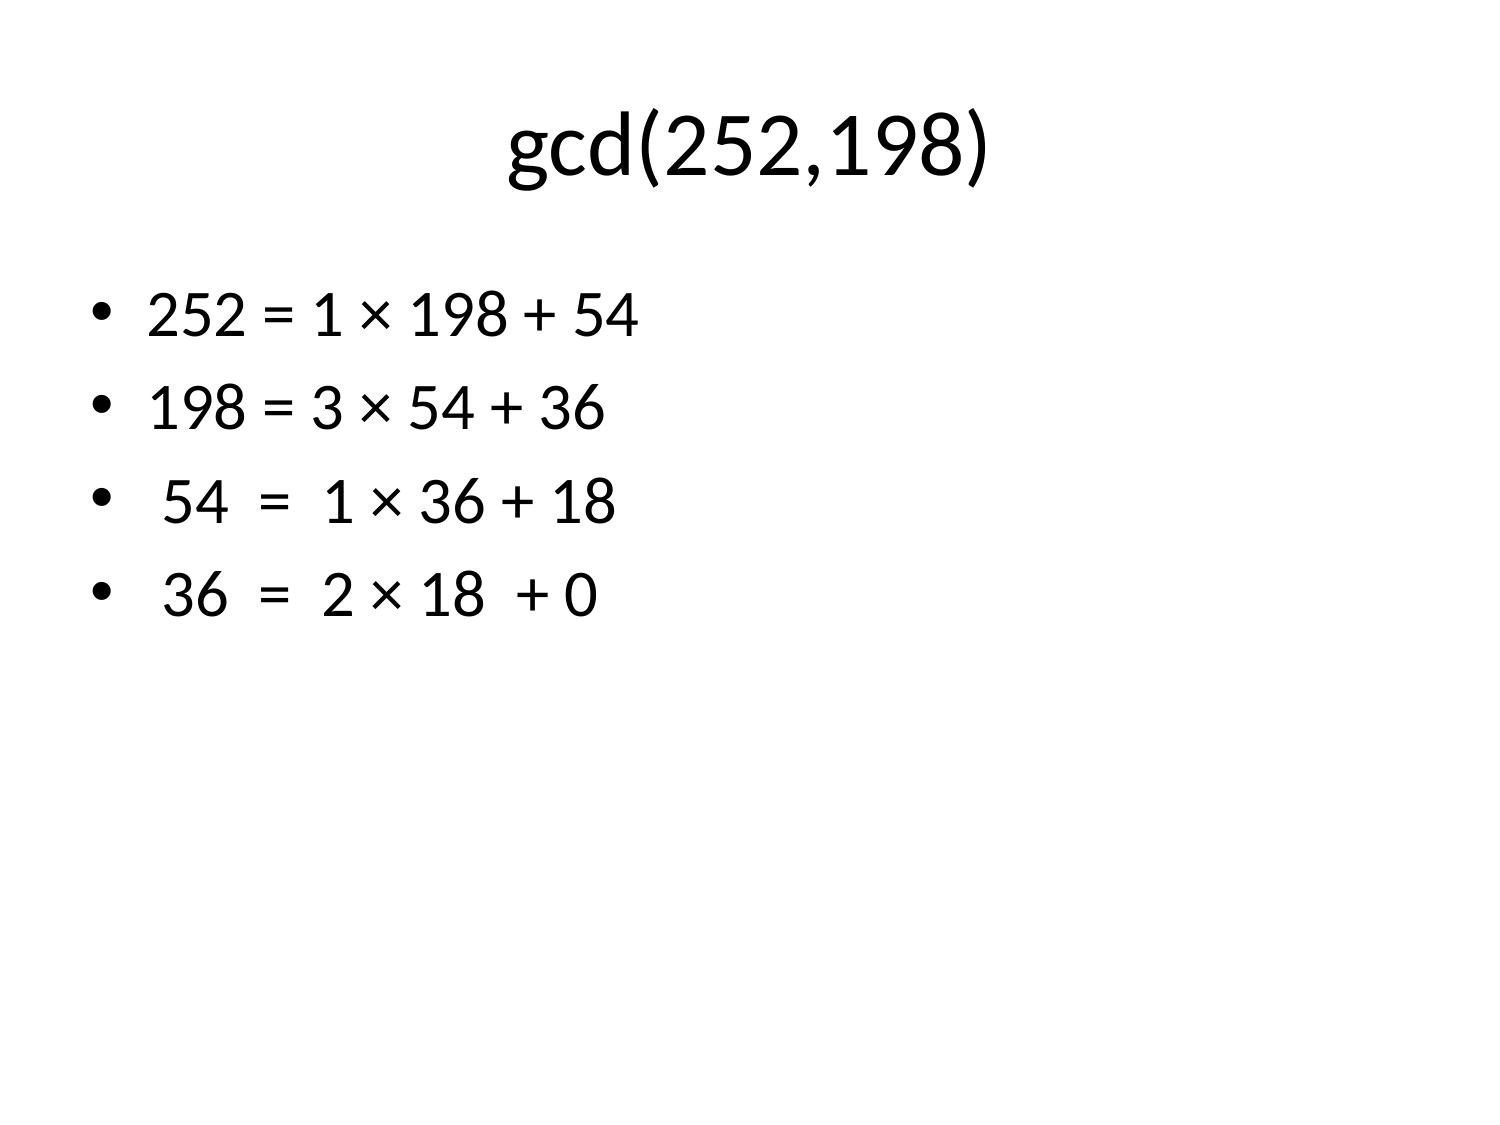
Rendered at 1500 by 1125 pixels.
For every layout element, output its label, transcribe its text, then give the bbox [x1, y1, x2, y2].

title gcd(252,198) [75, 45, 1425, 233]
list 252 = 1 × 198 + 54 198 = 3 × 54 + 36 54 = 1 × 36 + 18 36 = 2 × 18 + 0 [75, 262, 1425, 1005]
